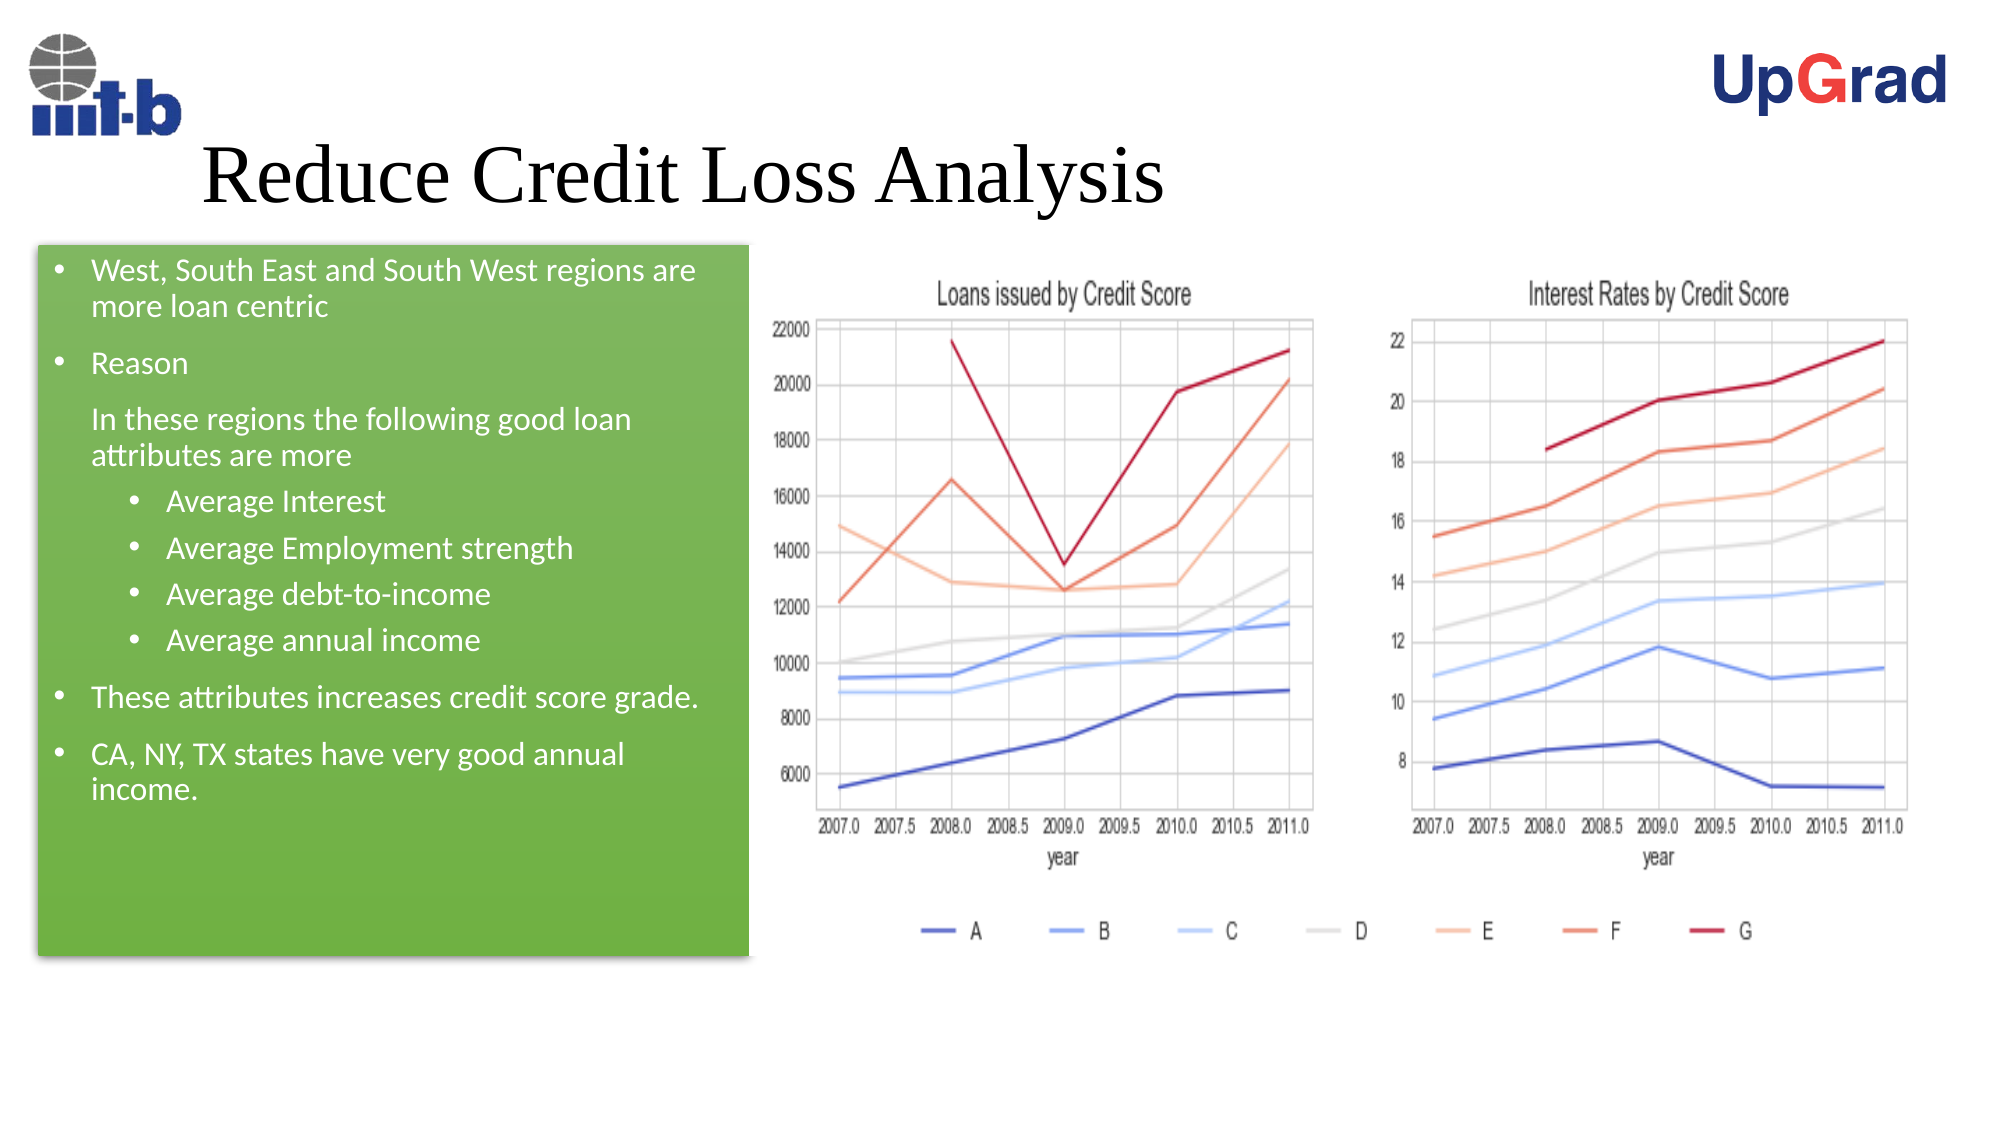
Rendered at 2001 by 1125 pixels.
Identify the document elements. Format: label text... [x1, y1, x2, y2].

picture [749, 245, 1950, 956]
picture [1714, 53, 1952, 116]
picture [0, 29, 208, 163]
list West, South East and South West regions are more loan centric Reason In these regions the following good loan attributes are more Average Interest Average Employment strength Average debt-to-income Average annual income These attributes increases credit score grade. CA, NY, TX states have very good annual income. [38, 245, 749, 956]
title Reduce Credit Loss Analysis [186, 104, 1715, 245]
